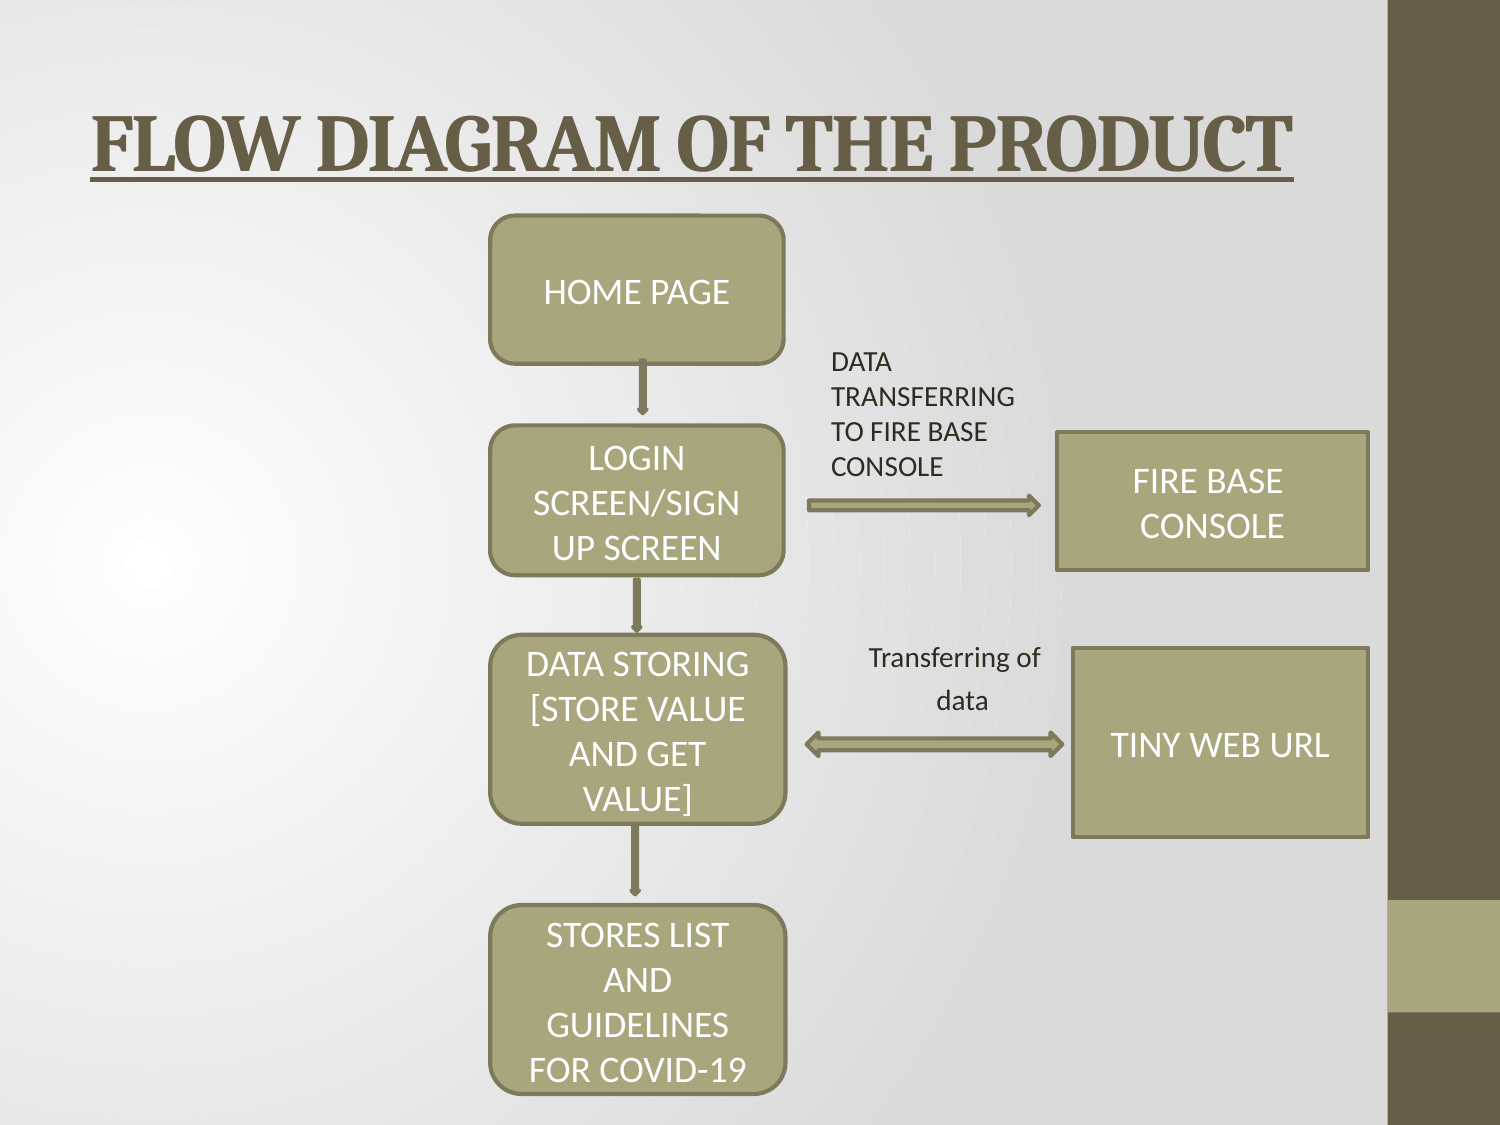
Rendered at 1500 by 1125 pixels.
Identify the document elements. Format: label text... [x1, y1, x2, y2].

text_box TINY WEB URL [1071, 646, 1370, 839]
text_box [637, 358, 649, 416]
text_box FIRE BASE CONSOLE [1055, 430, 1370, 572]
text_box HOME PAGE [488, 213, 786, 366]
text_box [631, 577, 643, 633]
text_box LOGIN SCREEN/SIGN UP SCREEN [488, 423, 786, 578]
text_box [806, 493, 1041, 518]
text_box Transferring of data [853, 630, 1056, 726]
text_box [804, 730, 1065, 759]
text_box DATA TRANSFERRING TO FIRE BASE CONSOLE [816, 334, 1073, 490]
text_box STORES LIST AND GUIDELINES FOR COVID-19 [488, 902, 788, 1097]
text_box [629, 823, 641, 897]
text_box DATA STORING [STORE VALUE AND GET VALUE] [488, 632, 788, 826]
title FLOW DIAGRAM OF THE PRODUCT [75, 45, 1325, 233]
